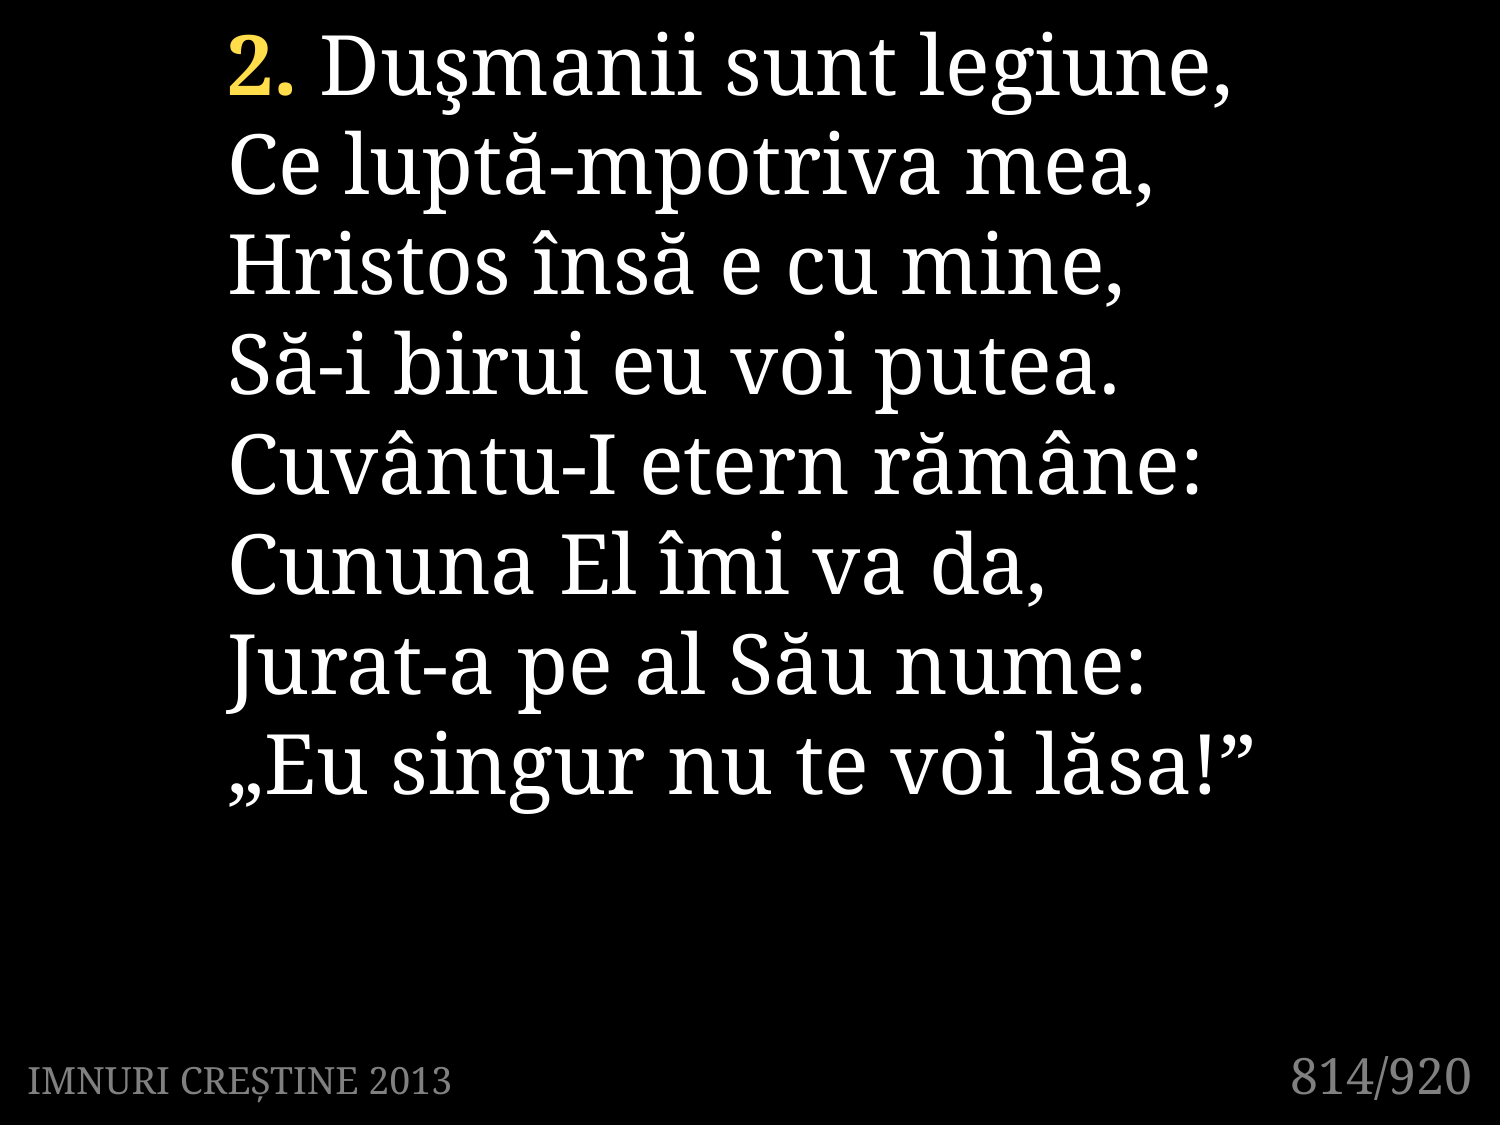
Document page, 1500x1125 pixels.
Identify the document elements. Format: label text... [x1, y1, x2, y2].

text_box IMNURI CREȘTINE 2013 [12, 1049, 637, 1110]
text_box 2. Duşmanii sunt legiune, Ce luptă-mpotriva mea, Hristos însă e cu mine, Să-i birui eu voi putea. Cuvântu-I etern rămâne: Cununa El îmi va da, Jurat-a pe al Său nume: „Eu singur nu te voi lăsa!” [212, 4, 1500, 819]
text_box 814/920 [637, 1037, 1488, 1113]
